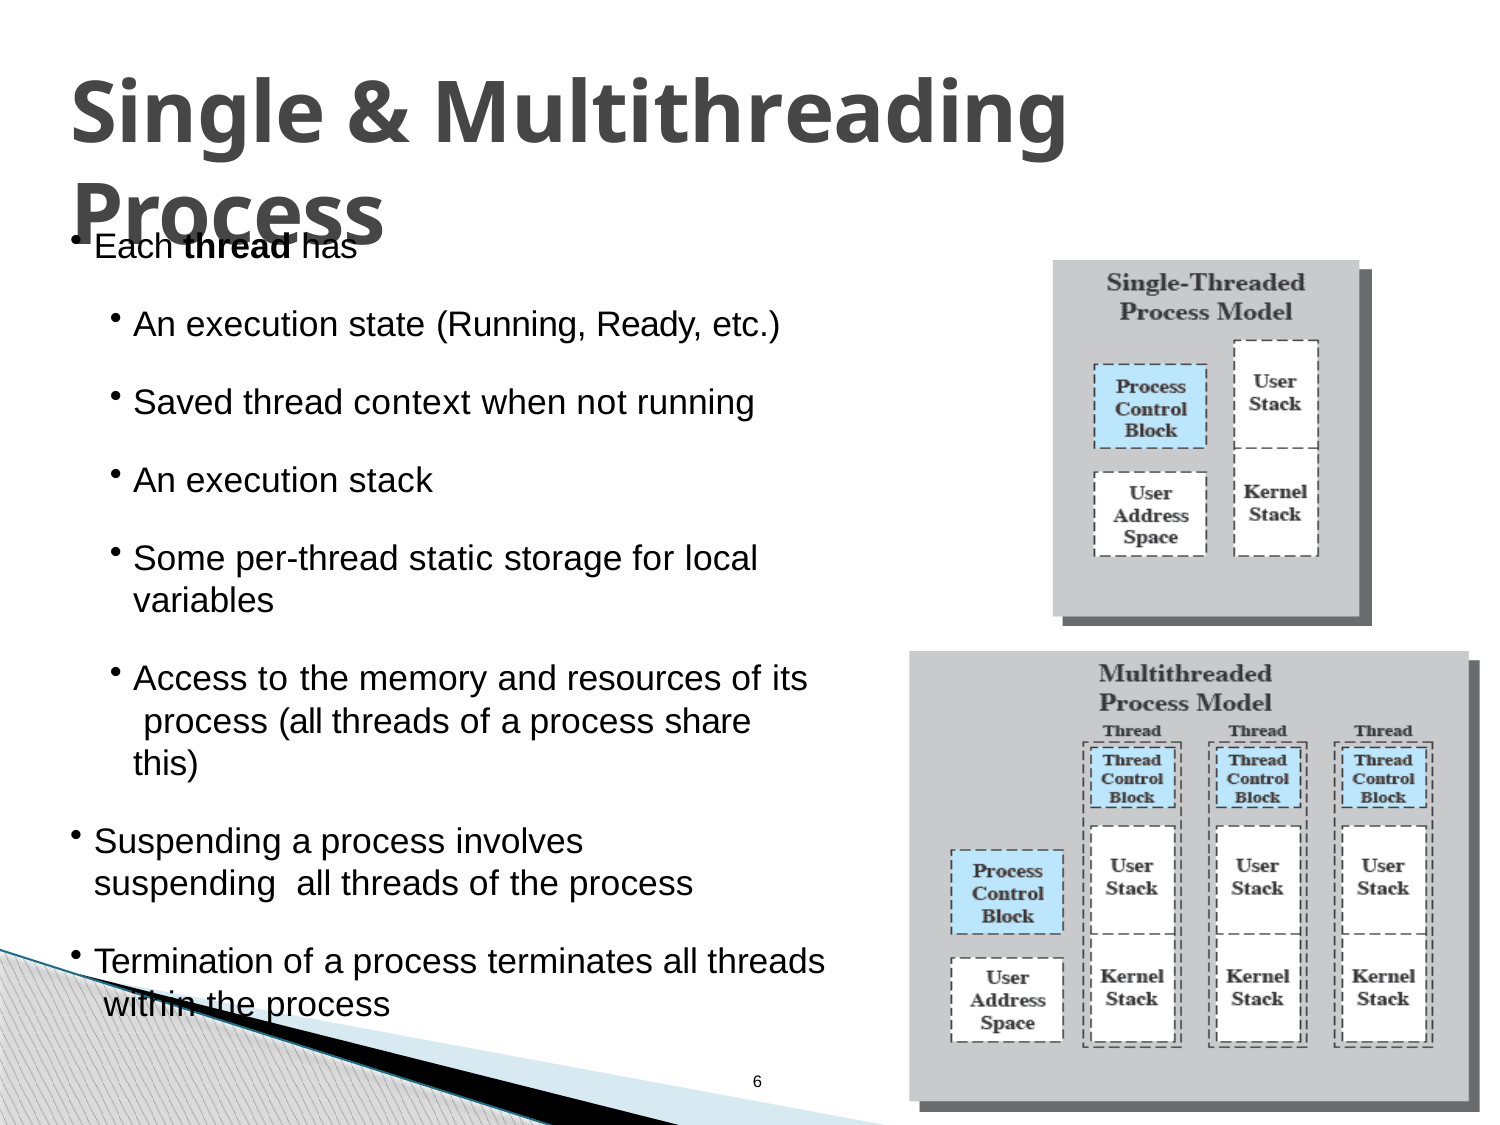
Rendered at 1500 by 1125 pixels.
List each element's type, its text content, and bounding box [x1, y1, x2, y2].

text_box Each thread has An execution state (Running, Ready, etc.) Saved thread context when not running An execution stack Some per-thread static storage for local variables Access to the memory and resources of its process (all threads of a process share this) Suspending a process involves suspending all threads of the process Termination of a process terminates all threads within the process [68, 221, 909, 1024]
title Single & Multithreading Process [68, 55, 1367, 262]
text_box [1052, 260, 1372, 626]
text_box 6 [751, 1069, 765, 1091]
text_box [909, 651, 1480, 1112]
